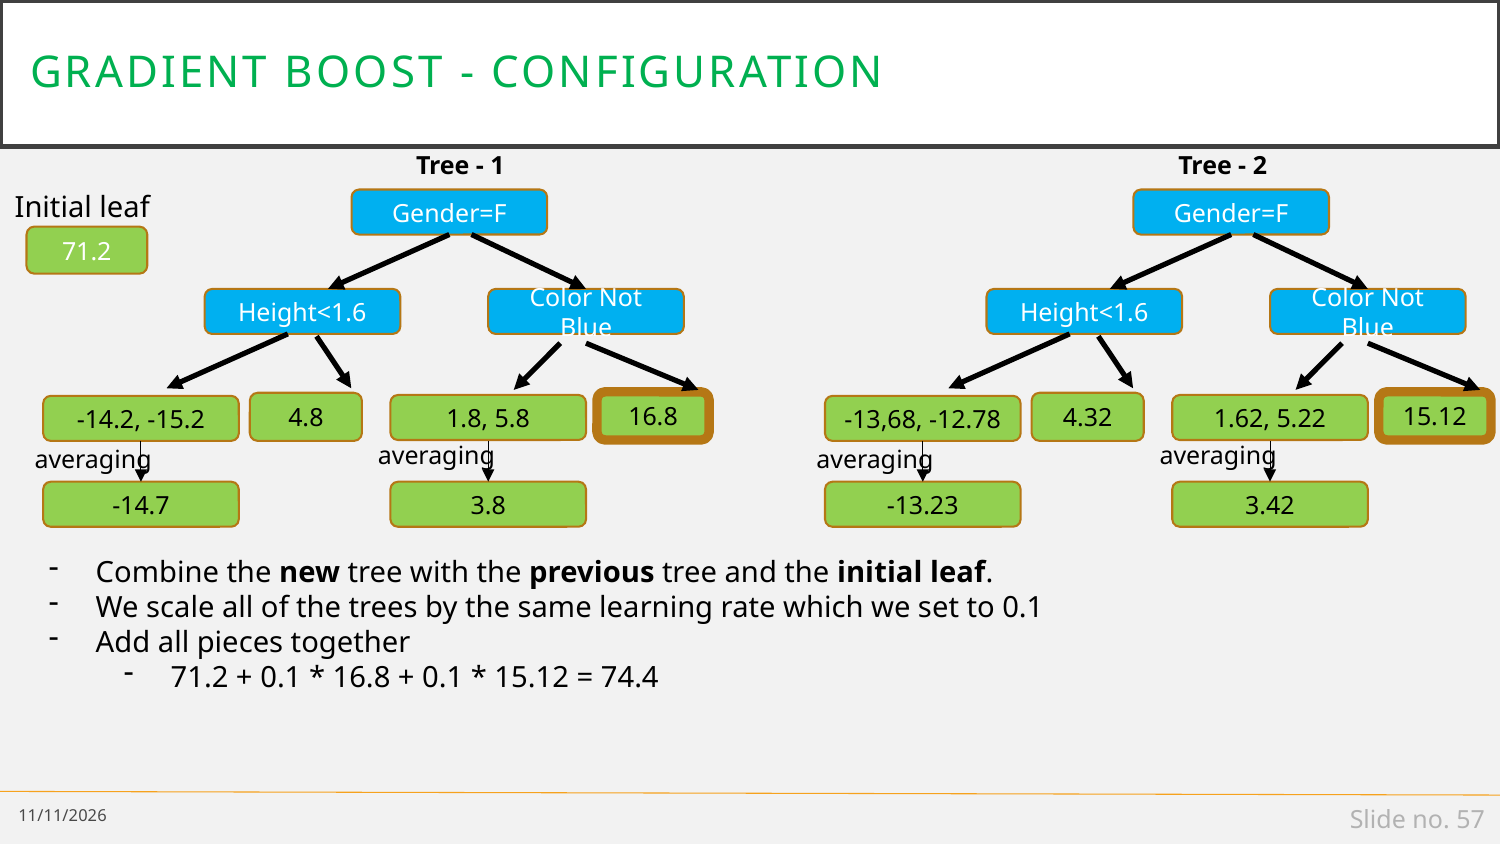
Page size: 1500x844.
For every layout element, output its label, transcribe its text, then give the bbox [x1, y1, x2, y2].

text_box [1109, 234, 1232, 289]
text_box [1098, 336, 1134, 389]
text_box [1295, 343, 1343, 390]
text_box -14.7 [42, 480, 240, 528]
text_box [585, 343, 699, 390]
text_box -13,68, -12.78 [823, 394, 1022, 442]
text_box Height<1.6 [203, 287, 402, 335]
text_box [948, 333, 1070, 389]
slide_number Slide no. 57 [1162, 797, 1500, 843]
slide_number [0, 796, 122, 837]
text_box 71.2 [25, 232, 149, 275]
text_box Initial leaf [0, 181, 165, 232]
text_box Gender=F [350, 188, 549, 236]
text_box Tree - 2 [1163, 142, 1282, 188]
text_box Color Not Blue [487, 287, 685, 335]
text_box averaging [363, 432, 511, 477]
text_box 3.8 [389, 480, 588, 528]
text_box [316, 336, 352, 389]
text_box Combine the new tree with the previous tree and the initial leaf. We scale all of the trees by the same learning rate which we set to 0.1 Add all pieces together 71.2 + 0.1 * 16.8 + 0.1 * 15.12 = 74.4 [34, 545, 1454, 771]
text_box -13.23 [823, 480, 1022, 528]
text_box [471, 234, 587, 289]
text_box 3.42 [1171, 480, 1369, 528]
text_box Height<1.6 [985, 287, 1184, 335]
text_box Tree - 1 [401, 142, 520, 188]
text_box 1.8, 5.8 [389, 393, 588, 442]
text_box 1.62, 5.22 [1171, 393, 1369, 442]
text_box 4.8 [248, 391, 363, 442]
text_box averaging [1144, 432, 1292, 477]
title Gradient boost - configuration [0, 0, 1500, 149]
text_box averaging [801, 436, 949, 482]
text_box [327, 234, 450, 289]
text_box Gender=F [1132, 188, 1331, 236]
text_box Color Not Blue [1269, 287, 1467, 335]
text_box -14.2, -15.2 [42, 394, 240, 442]
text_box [166, 333, 288, 389]
text_box 16.8 [595, 390, 711, 441]
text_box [513, 343, 561, 390]
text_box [1253, 234, 1368, 289]
text_box averaging [19, 436, 167, 482]
text_box 15.12 [1377, 390, 1492, 441]
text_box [1367, 343, 1481, 390]
text_box 4.32 [1030, 391, 1145, 442]
